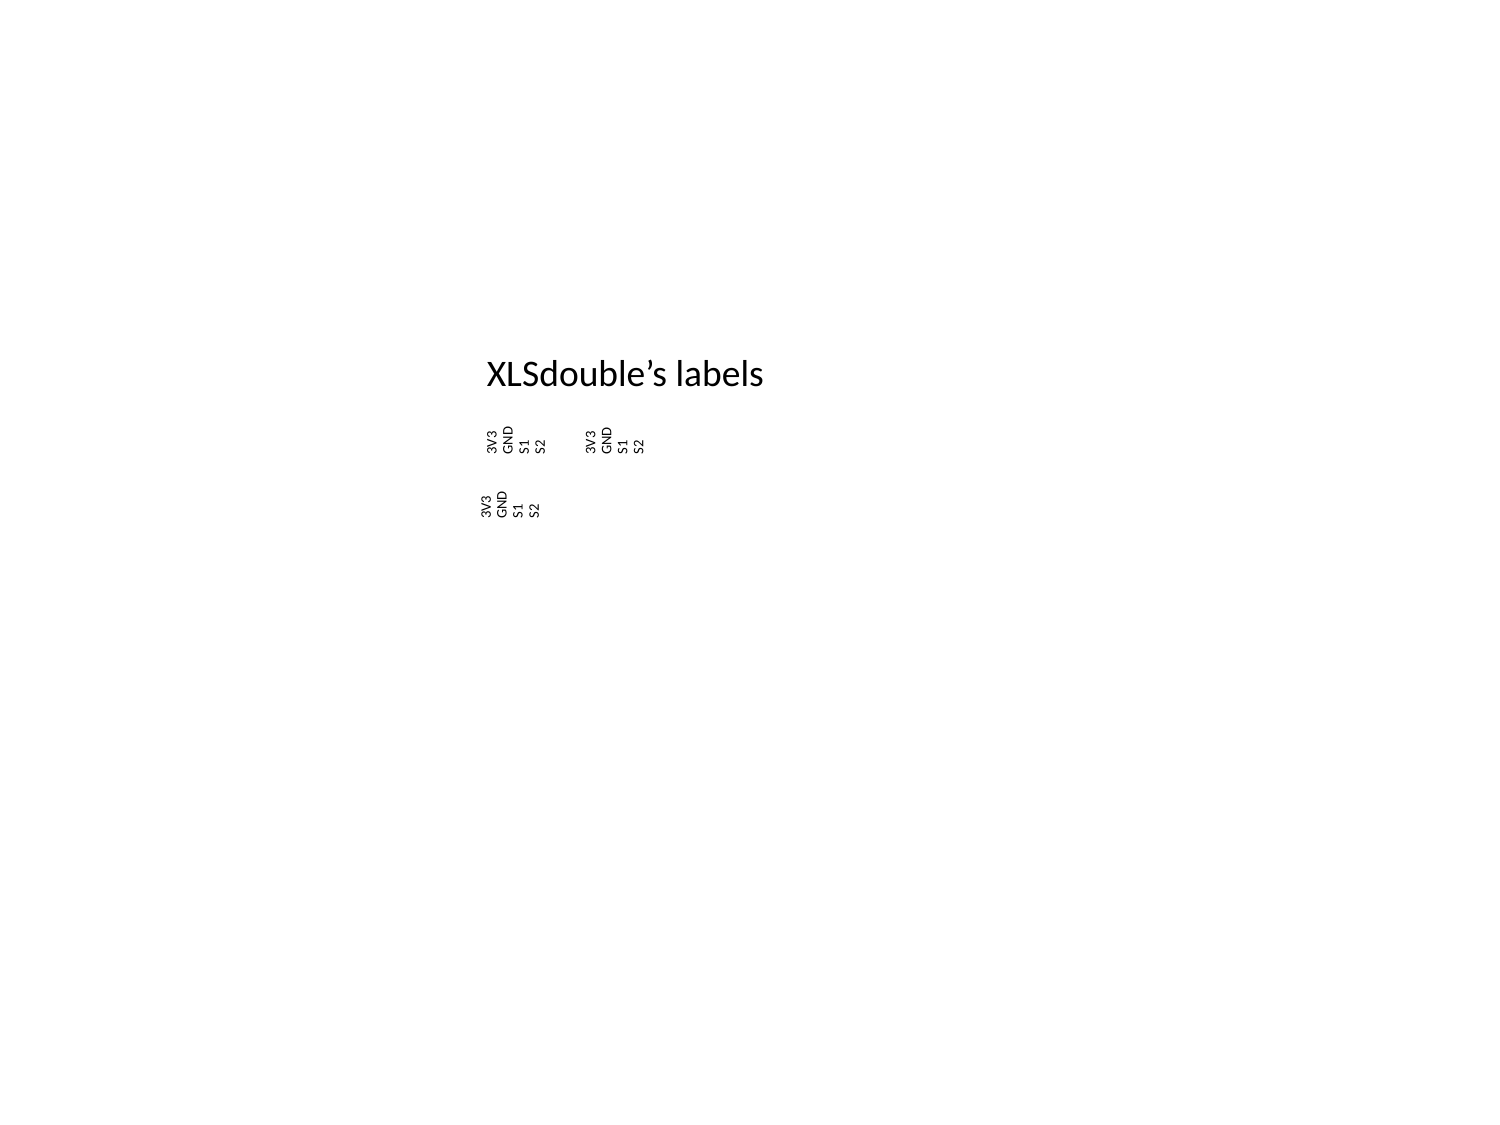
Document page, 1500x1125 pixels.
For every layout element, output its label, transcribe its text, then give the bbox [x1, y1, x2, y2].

text_box 3V3 GND S1 S2 [576, 409, 654, 469]
text_box 3V3 GND S1 S2 [472, 474, 549, 534]
text_box 3V3 GND S1 S2 [478, 409, 555, 469]
text_box XLSdouble’s labels [472, 341, 860, 402]
